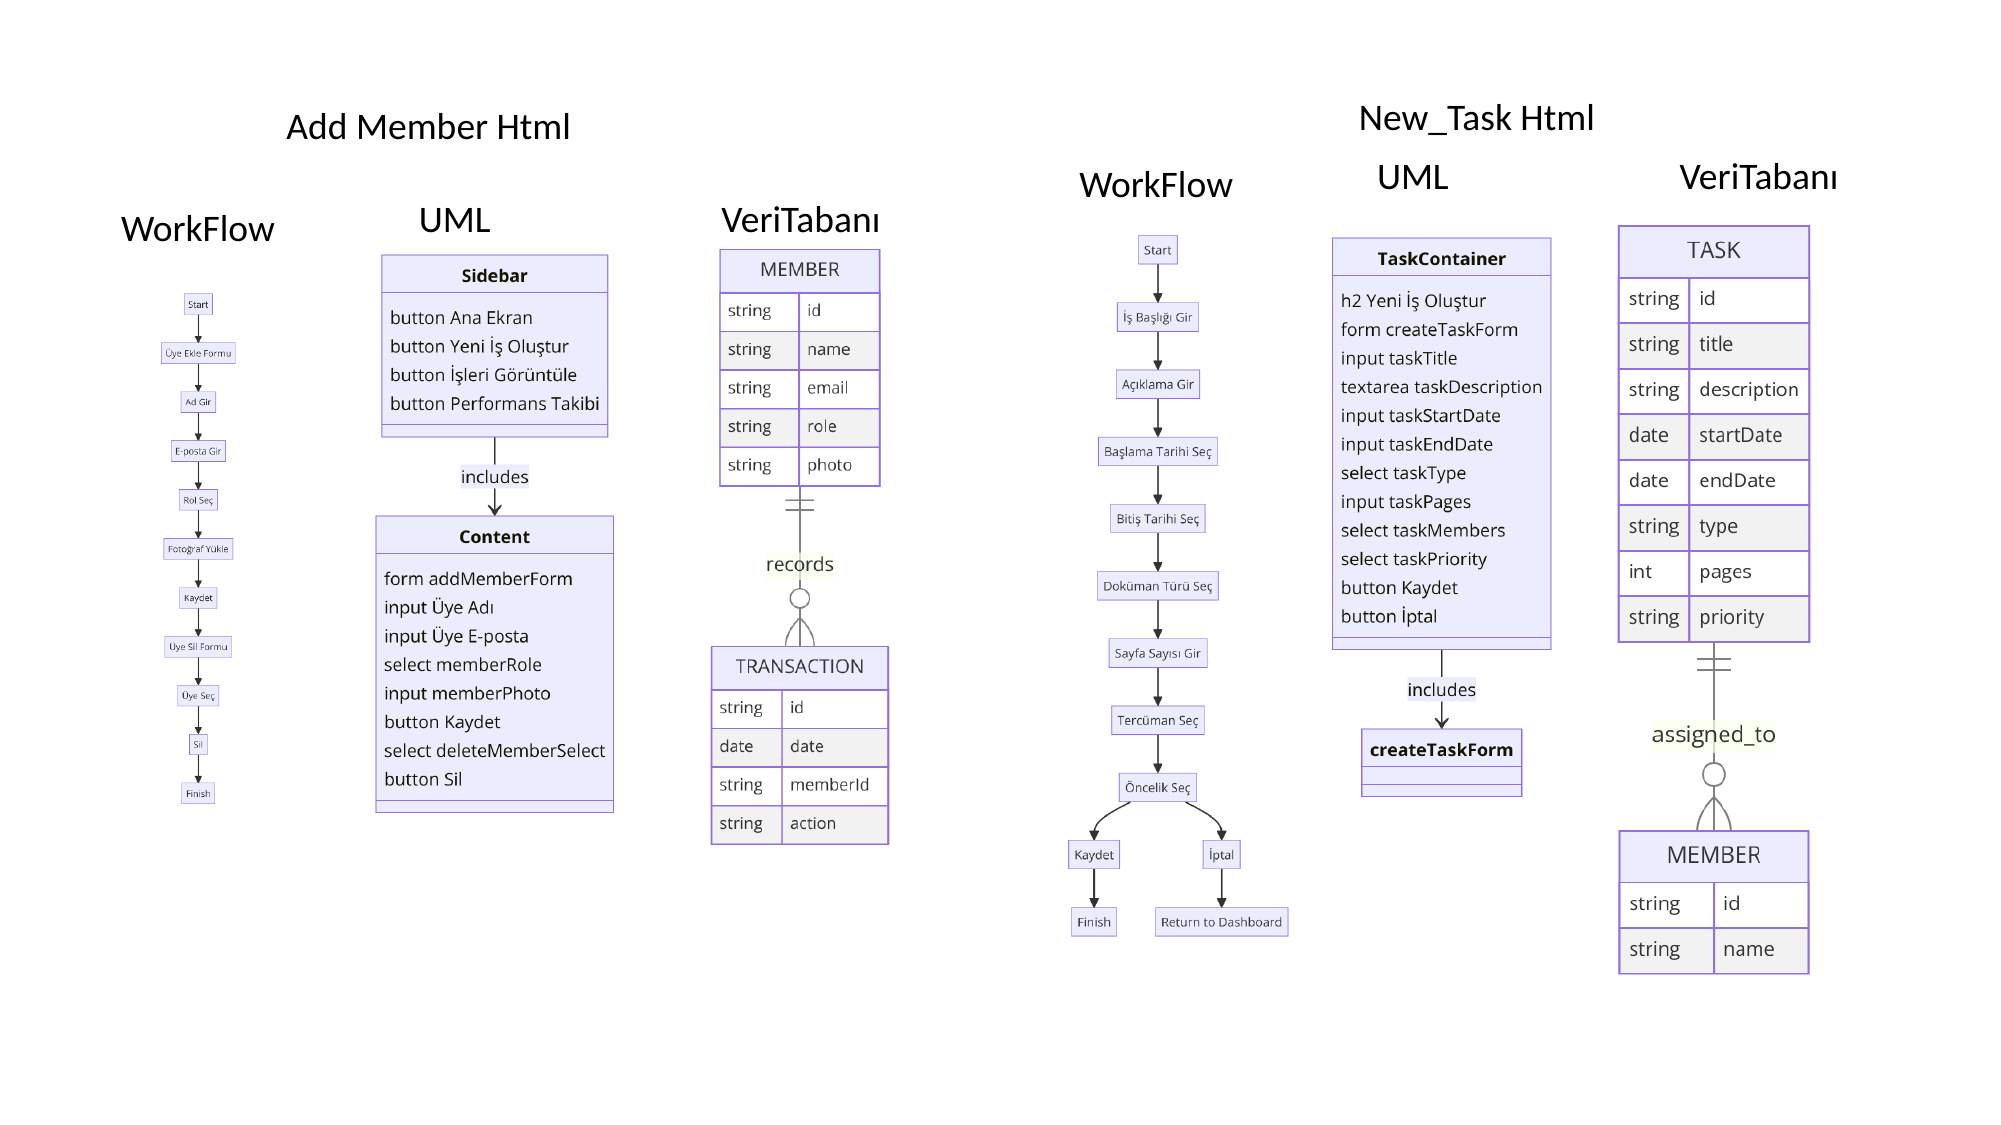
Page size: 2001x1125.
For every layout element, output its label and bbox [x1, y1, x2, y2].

text_box [1054, 85, 1855, 1011]
text_box [105, 94, 897, 876]
